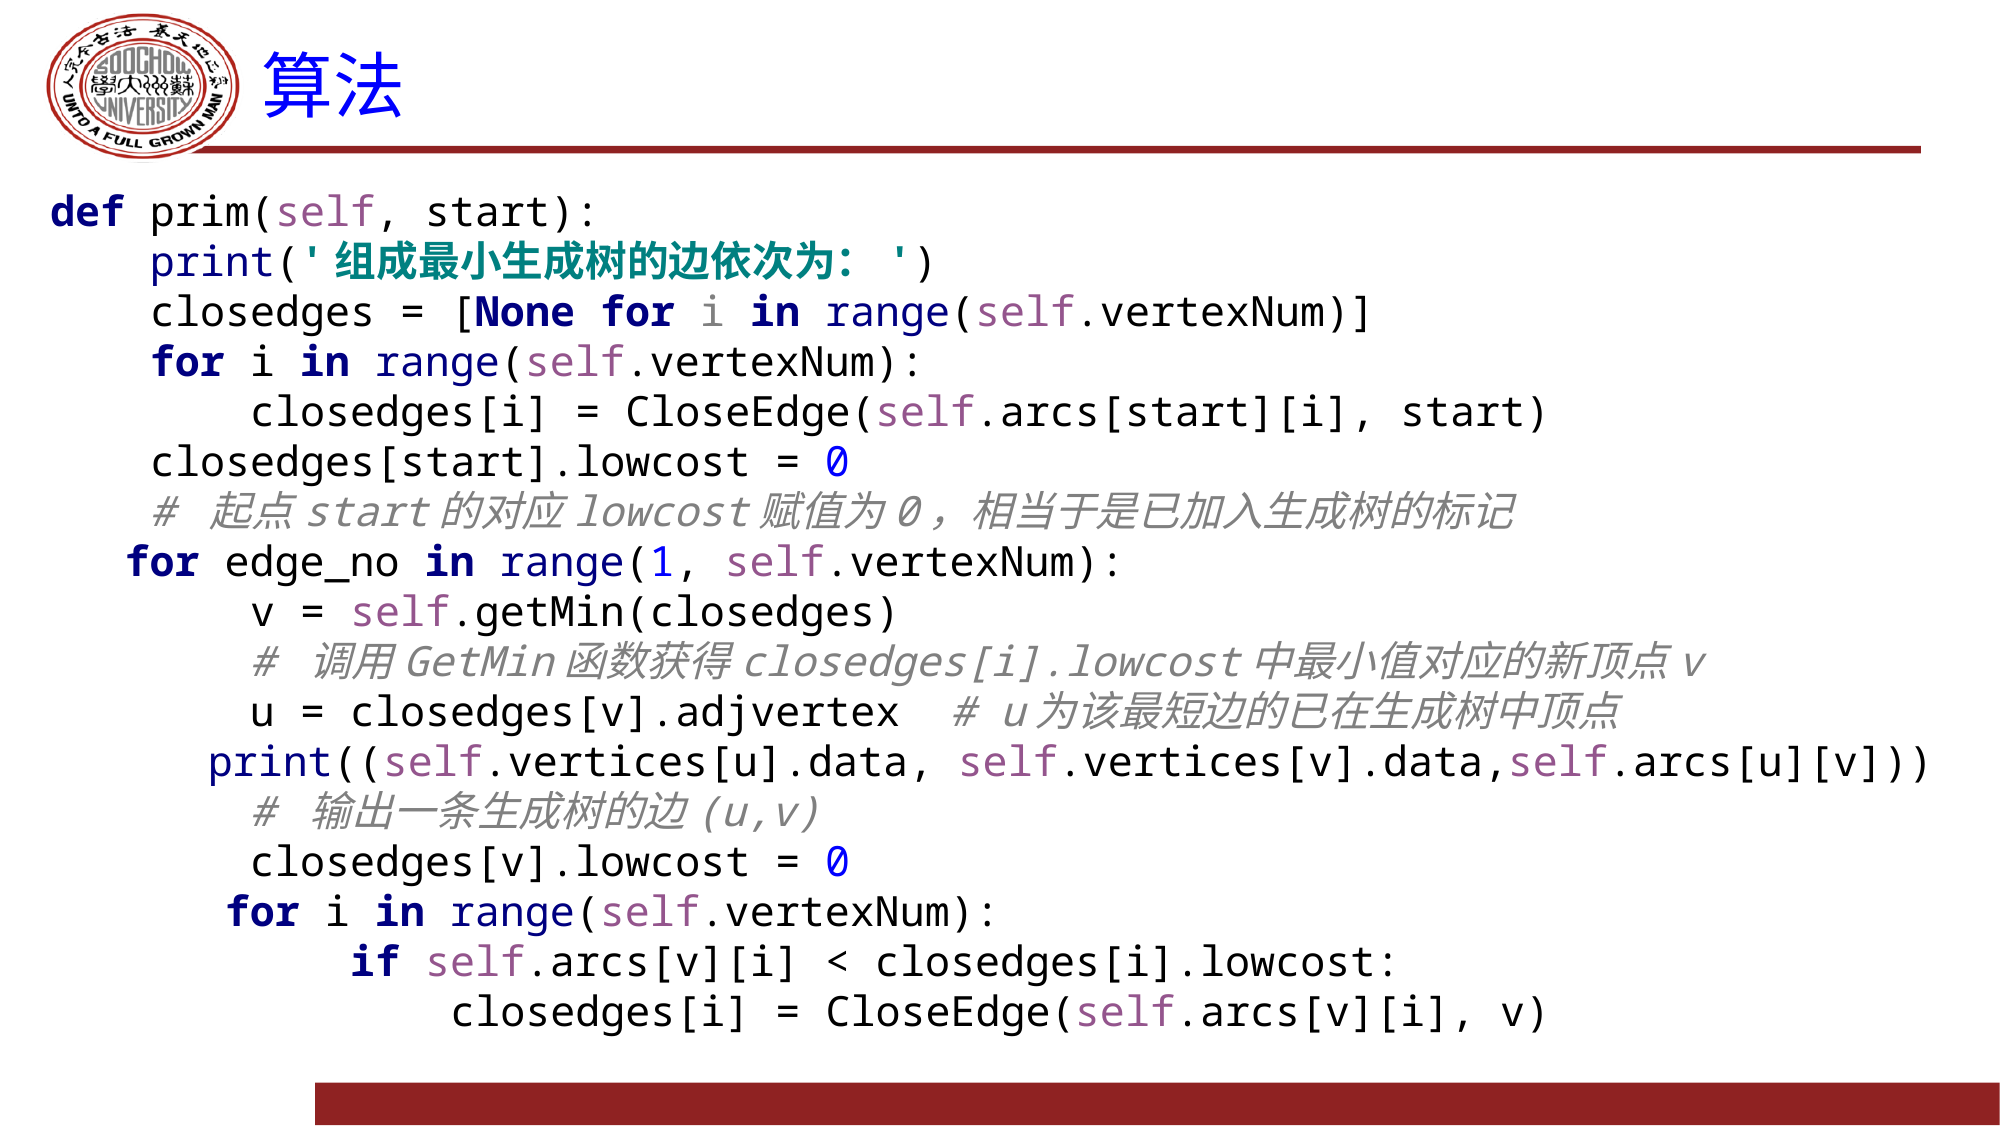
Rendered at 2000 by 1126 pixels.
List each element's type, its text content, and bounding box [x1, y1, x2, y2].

title 算法 [242, 30, 1921, 138]
picture [40, 9, 246, 163]
text_box def prim(self, start): print('组成最小生成树的边依次为：') closedges = [None for i in range(self.vertexNum)] for i in range(self.vertexNum): closedges[i] = CloseEdge(self.arcs[start][i], start) closedges[start].lowcost = 0 # 起点start的对应lowcost赋值为0，相当于是已加入生成树的标记 for edge_no in range(1, self.vertexNum): v = self.getMin(closedges) # 调用GetMin函数获得closedges[i].lowcost中最小值对应的新顶点v u = closedges[v].adjvertex # u为该最短边的已在生成树中顶点 print((self.vertices[u].data, self.vertices[v].data,self.arcs[u][v])) # 输出一条生成树的边(u,v) closedges[v].lowcost = 0 for i in range(self.vertexNum): if self.arcs[v][i] < closedges[i].lowcost: closedges[i] = CloseEdge(self.arcs[v][i], v) [34, 176, 1996, 1043]
